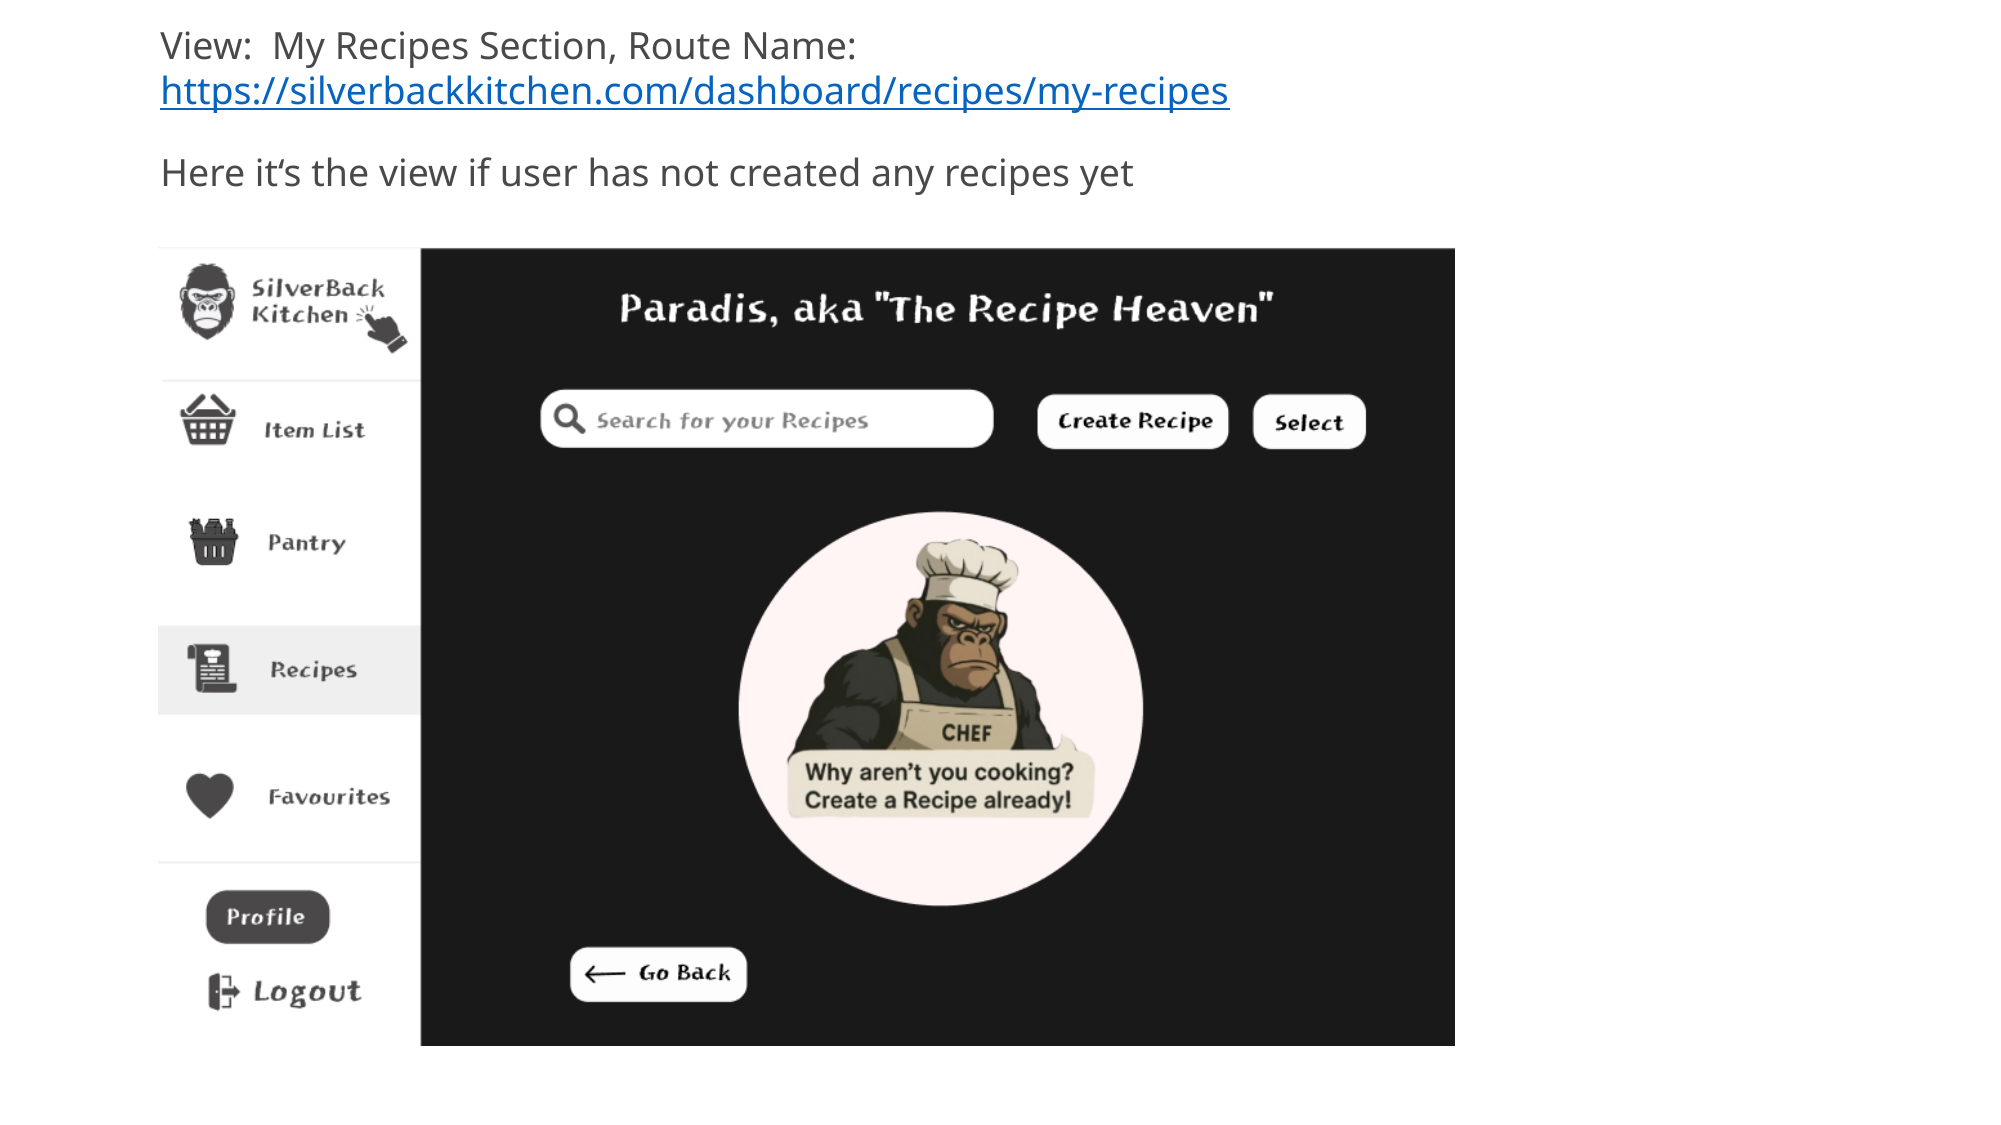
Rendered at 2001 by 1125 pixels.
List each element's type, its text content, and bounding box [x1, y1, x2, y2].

title View: My Recipes Section, Route Name: https://silverbackkitchen.com/dashboard/recipes/my-recipes Here it‘s the view if user has not created any recipes yet [145, 53, 1898, 169]
picture [158, 247, 1455, 1046]
